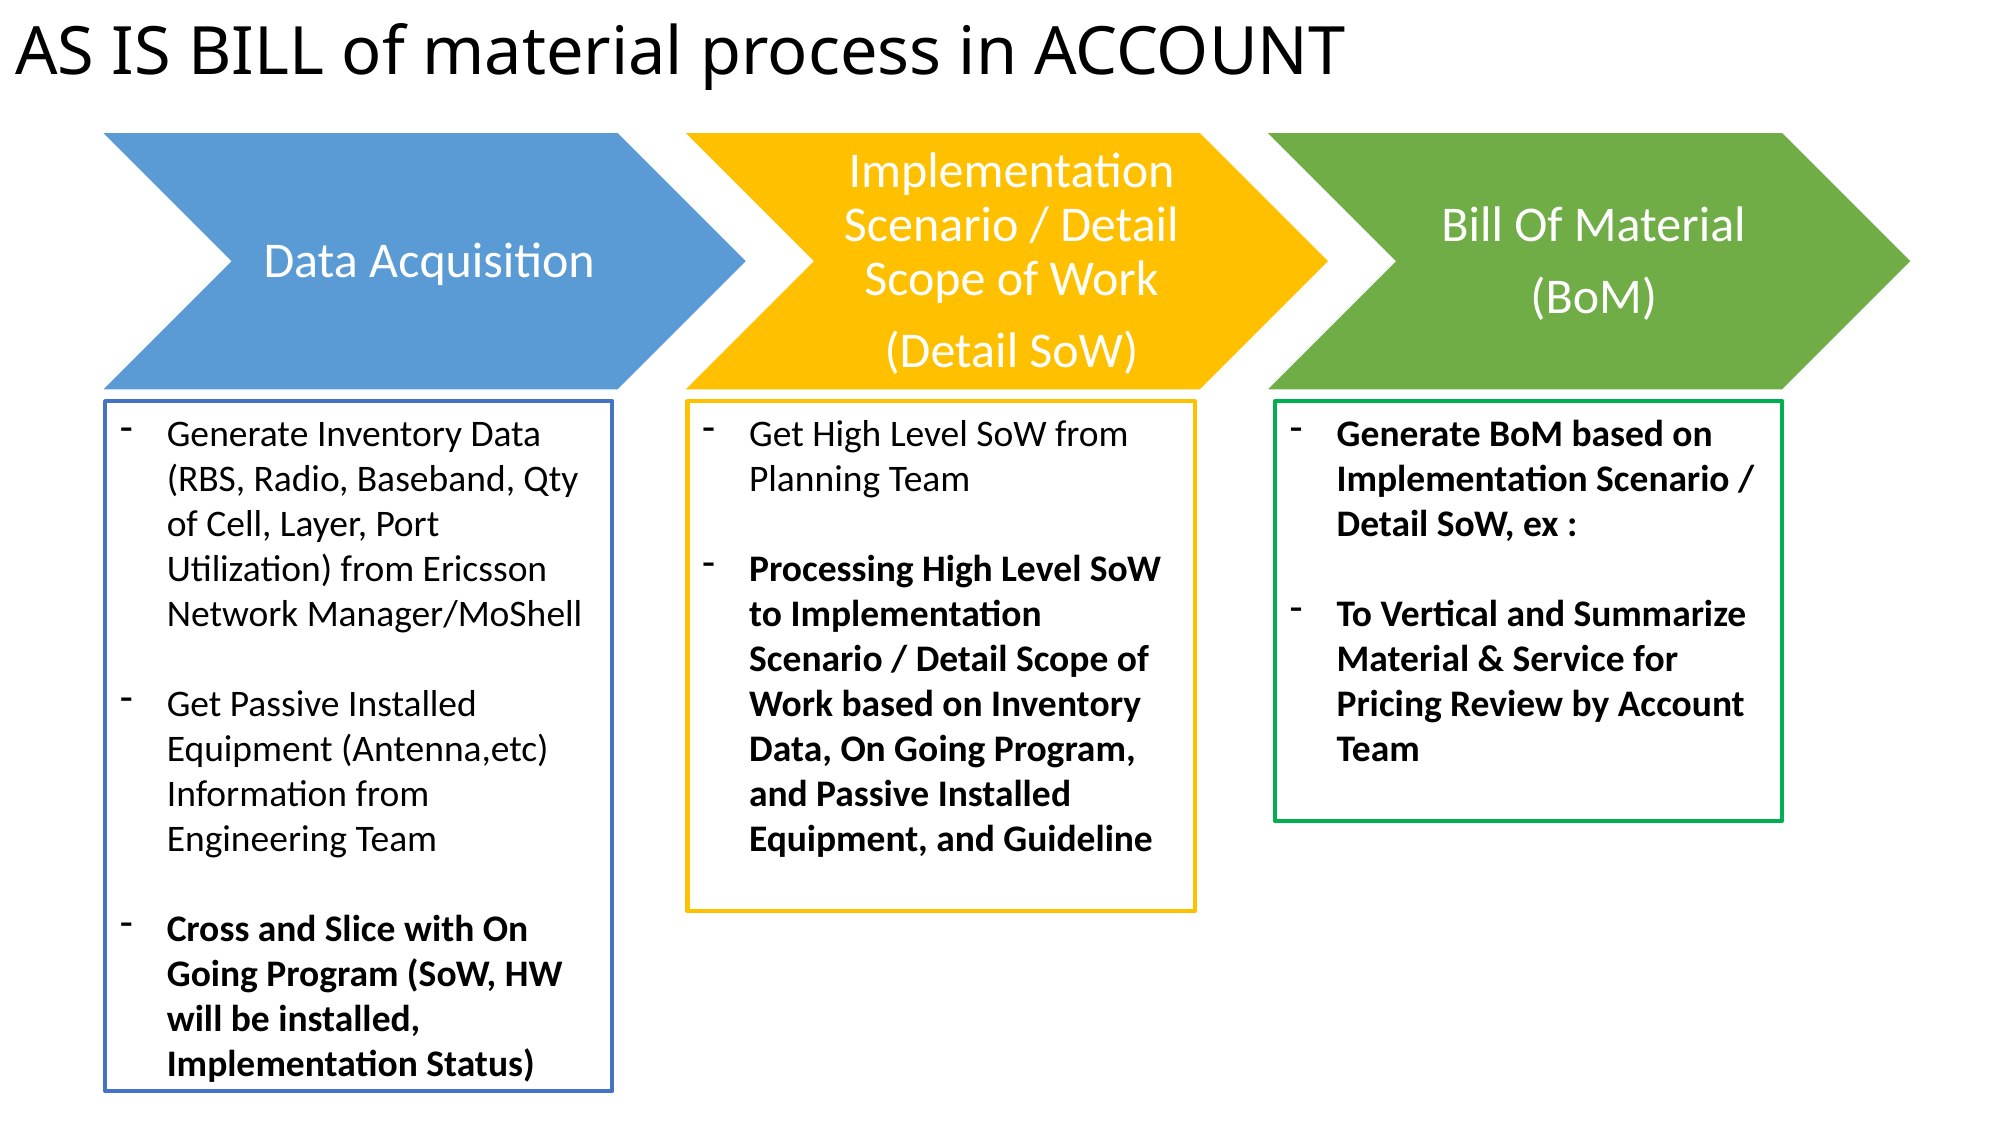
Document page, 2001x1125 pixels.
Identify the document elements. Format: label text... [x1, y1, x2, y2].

text_box Generate Inventory Data (RBS, Radio, Baseband, Qty of Cell, Layer, Port Utilization) from Ericsson Network Manager/MoShell Get Passive Installed Equipment (Antenna,etc) Information from Engineering Team Cross and Slice with On Going Program (SoW, HW will be installed, Implementation Status) [105, 914, 613, 1091]
title AS IS BILL of material process in ACCOUNT [0, 0, 1988, 125]
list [99, 124, 1913, 914]
